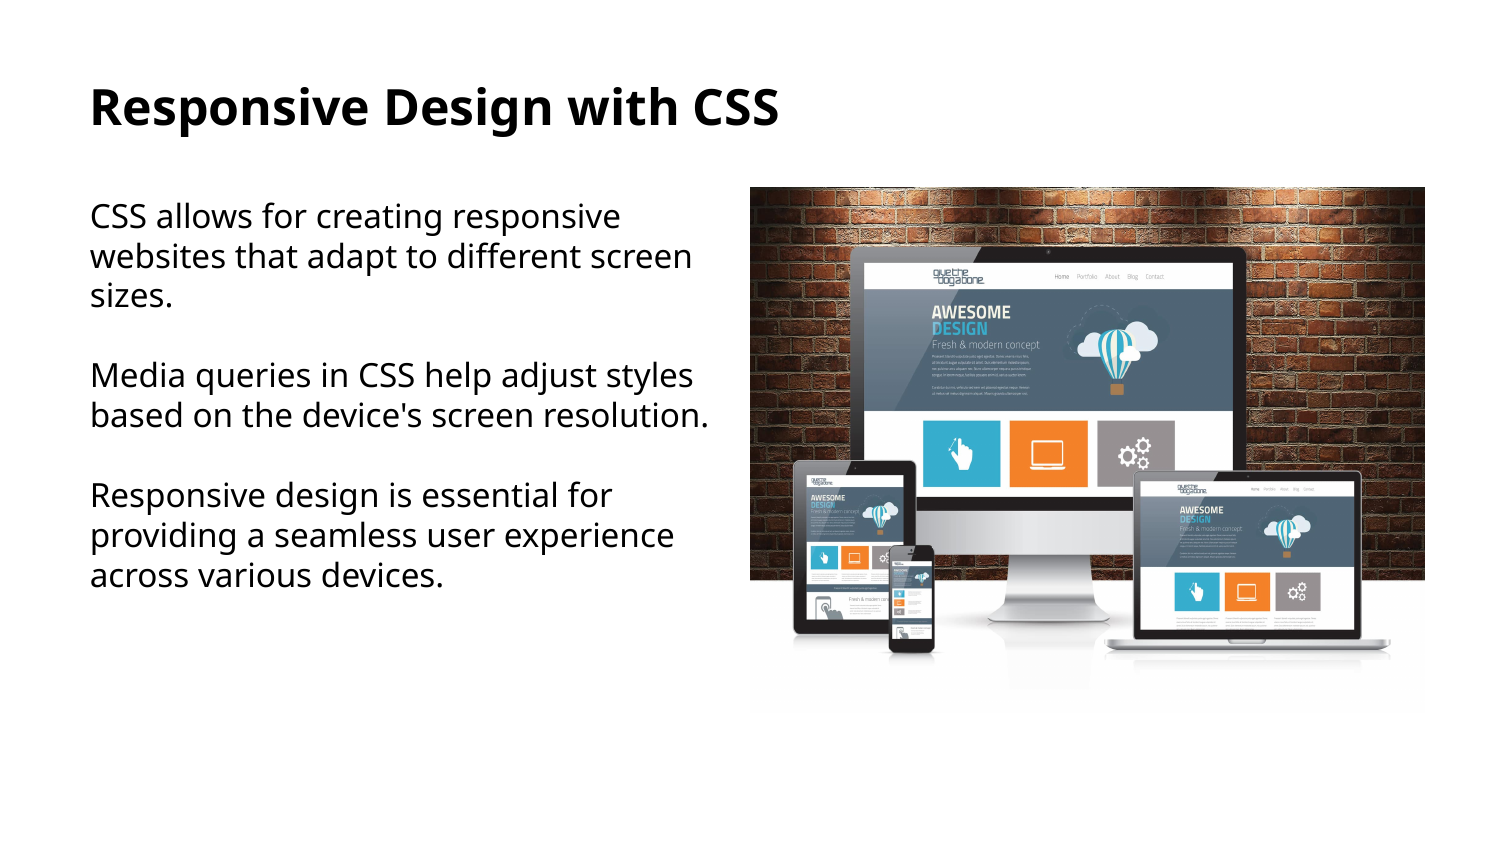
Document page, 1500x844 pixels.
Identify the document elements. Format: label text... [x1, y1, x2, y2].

text_box Responsive Design with CSS [74, 37, 1425, 173]
text_box CSS allows for creating responsive websites that adapt to different screen sizes. Media queries in CSS help adjust styles based on the device's screen resolution. Responsive design is essential for providing a seamless user experience across various devices. [74, 187, 749, 713]
picture [749, 187, 1425, 713]
